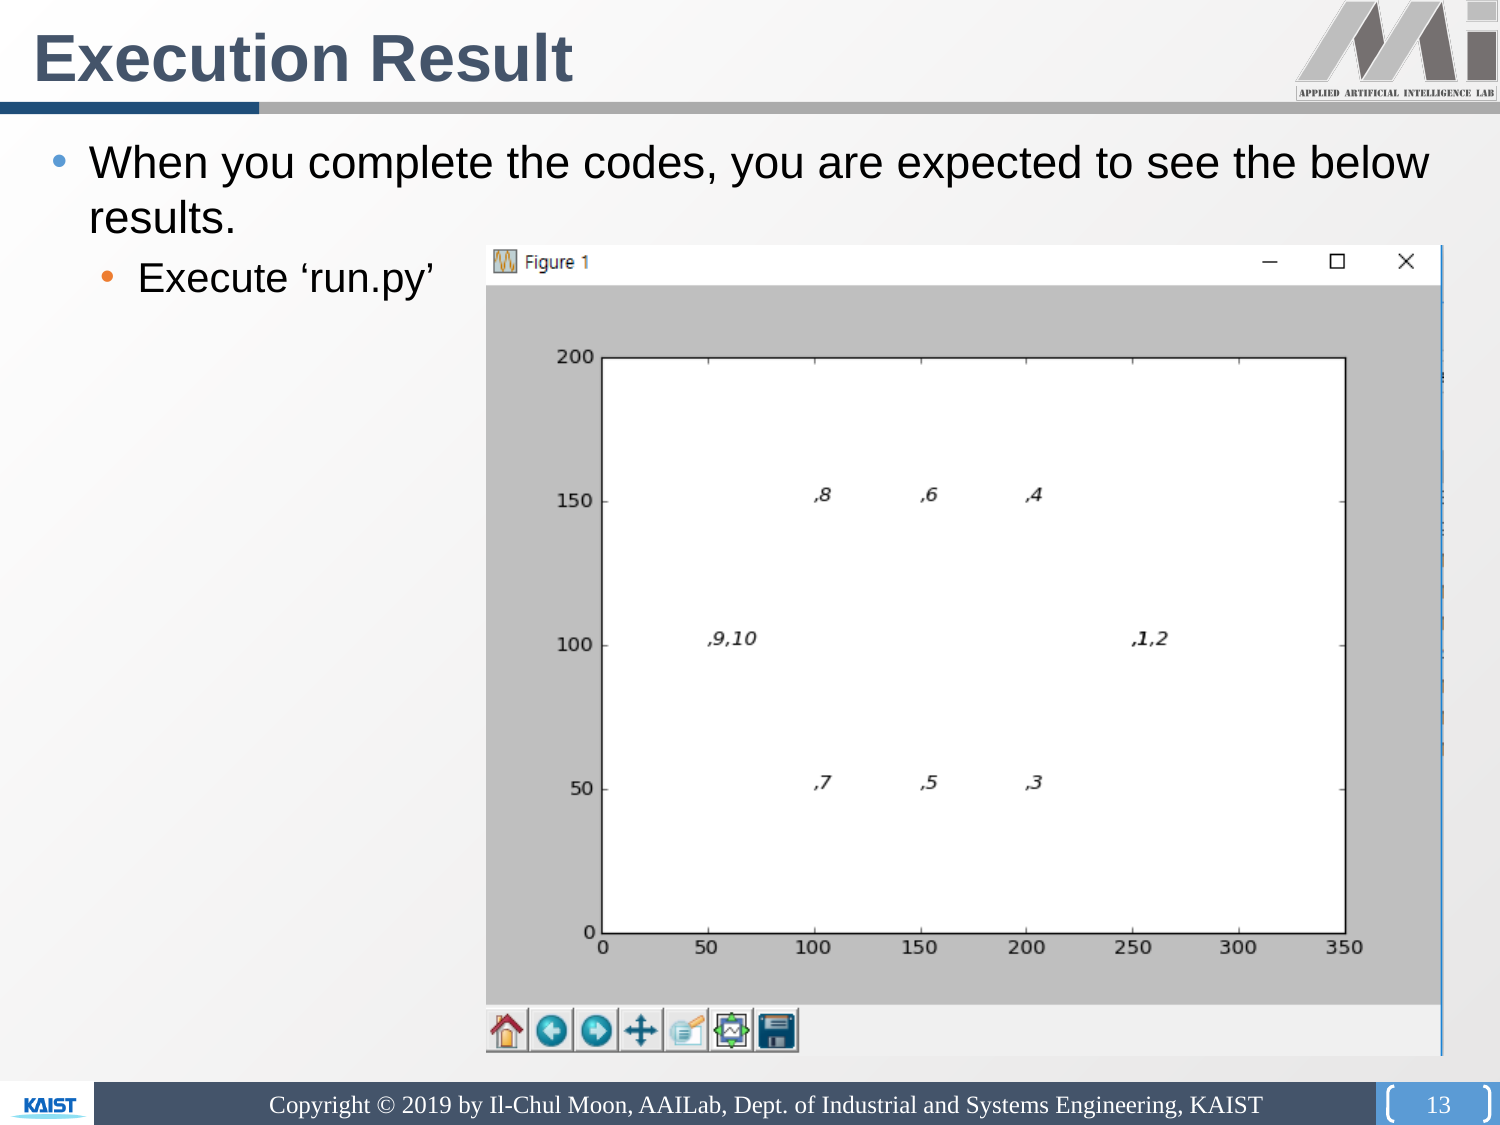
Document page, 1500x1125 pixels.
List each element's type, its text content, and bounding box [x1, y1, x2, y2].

picture [0, 1081, 94, 1125]
list Execution Result [0, 7, 1429, 91]
picture [485, 244, 1444, 1056]
picture [1293, 0, 1500, 105]
list When you complete the codes, you are expected to see the below results. Execute ‘run.py’ [17, 125, 1483, 1059]
slide_number 13 [1386, 1084, 1492, 1123]
